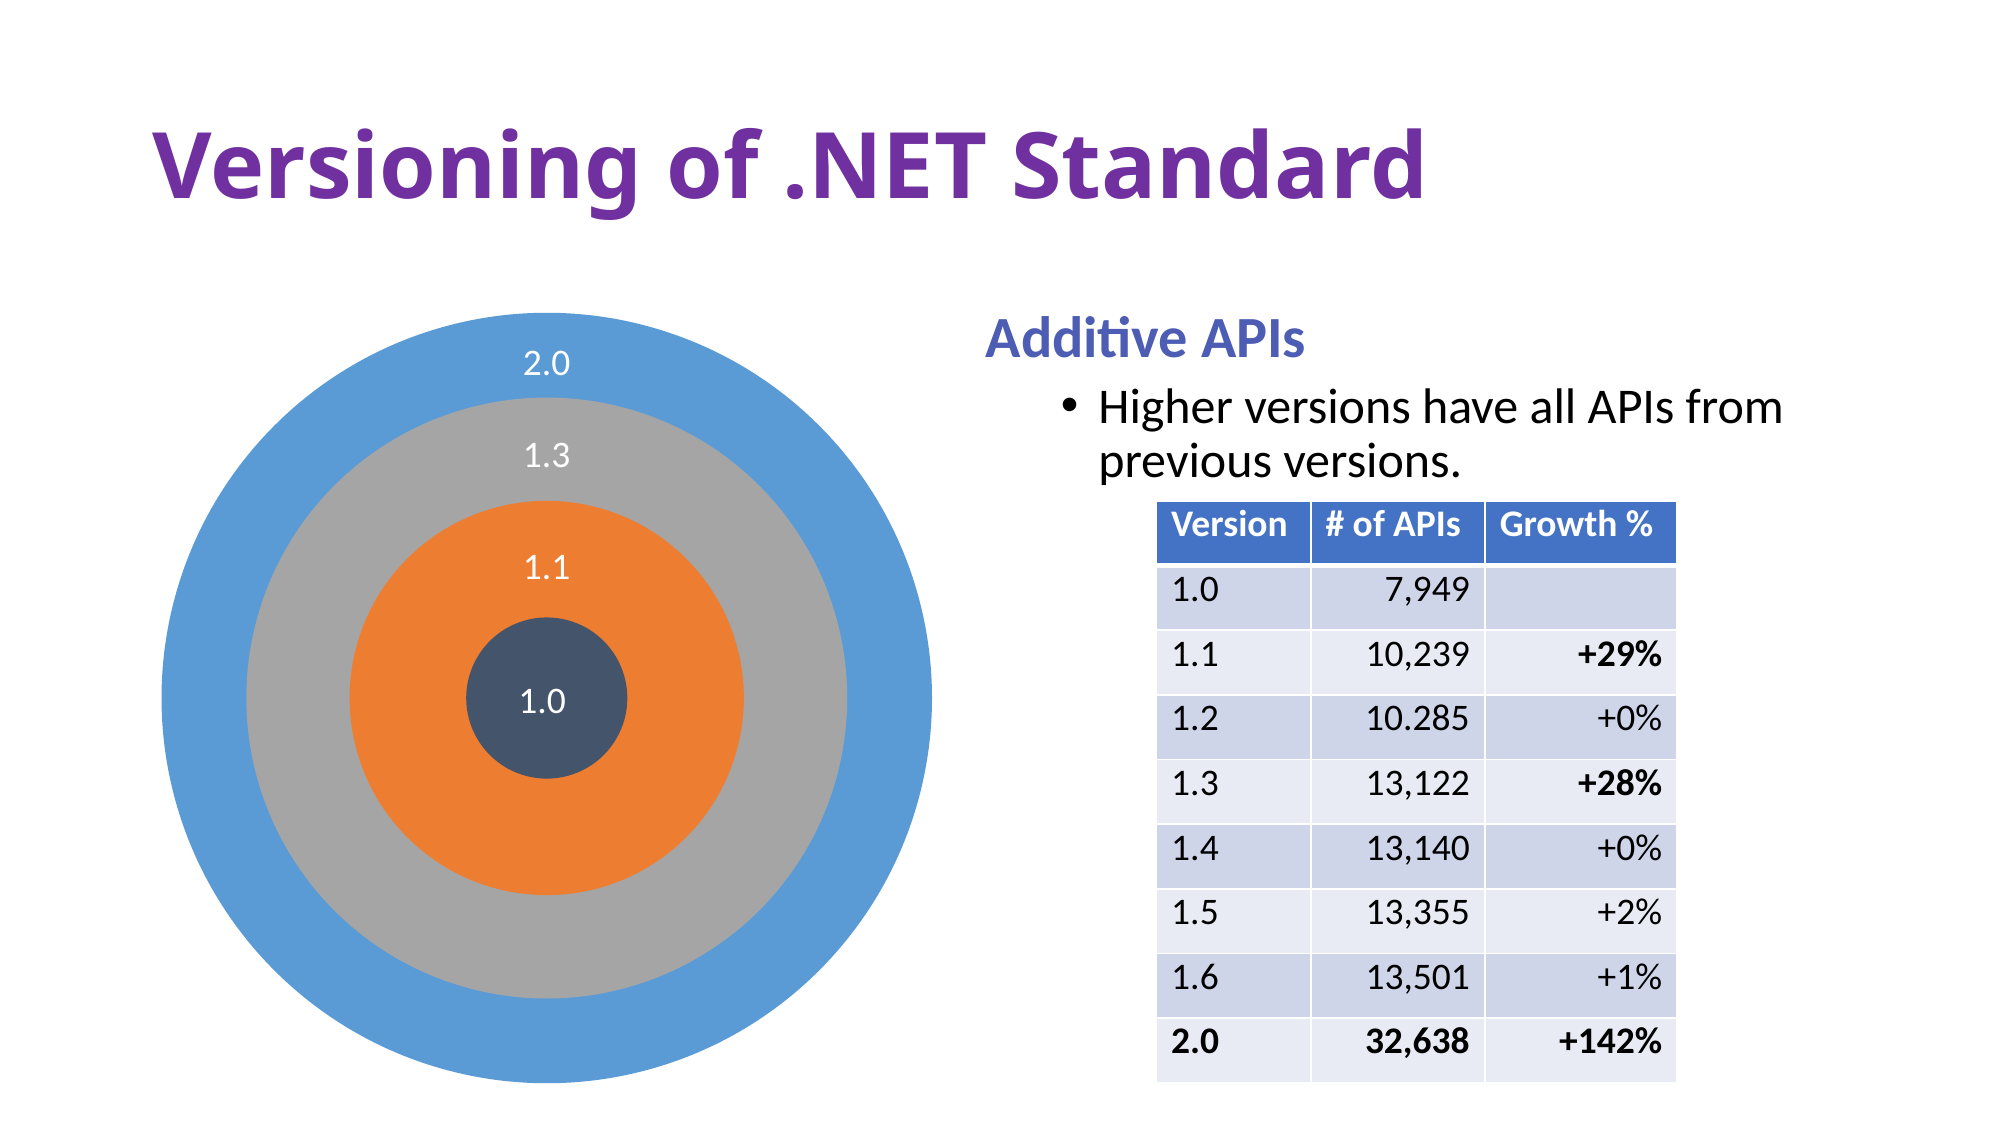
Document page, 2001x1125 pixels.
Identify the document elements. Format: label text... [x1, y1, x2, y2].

table_cell 13,501 [1312, 954, 1484, 1017]
table_cell 1.5 [1157, 890, 1310, 953]
table_cell +142% [1486, 1019, 1676, 1082]
table_cell 13,355 [1312, 890, 1484, 953]
table_cell 13,122 [1312, 760, 1484, 823]
table_header Growth % [1486, 502, 1676, 563]
table_cell +1% [1486, 954, 1676, 1017]
table_cell 1.1 [1157, 631, 1310, 694]
table_cell 32,638 [1312, 1019, 1484, 1082]
list Additive APIs Higher versions have all APIs from previous versions. [970, 299, 1863, 501]
table_cell 1.6 [1157, 954, 1310, 1017]
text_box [161, 312, 932, 1084]
table_cell 2.0 [1157, 1019, 1310, 1082]
table_header # of APIs [1312, 502, 1484, 563]
table_cell 1.2 [1157, 696, 1310, 759]
table_cell 10.285 [1312, 696, 1484, 759]
table_cell 1.3 [1157, 760, 1310, 823]
table_cell +0% [1486, 825, 1676, 888]
table_cell 13,140 [1312, 825, 1484, 888]
title Versioning of .NET Standard [137, 59, 1863, 278]
table_cell 10,239 [1312, 631, 1484, 694]
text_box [349, 500, 744, 896]
table_cell +29% [1486, 631, 1676, 694]
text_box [246, 397, 848, 999]
table_cell [1486, 568, 1676, 629]
table_cell +2% [1486, 890, 1676, 953]
table_cell +28% [1486, 760, 1676, 823]
table_cell 1.0 [1157, 568, 1310, 629]
table_cell 1.4 [1157, 825, 1310, 888]
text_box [466, 617, 628, 779]
table_cell +0% [1486, 696, 1676, 759]
table_header Version [1157, 502, 1310, 563]
table_cell 7,949 [1312, 568, 1484, 629]
